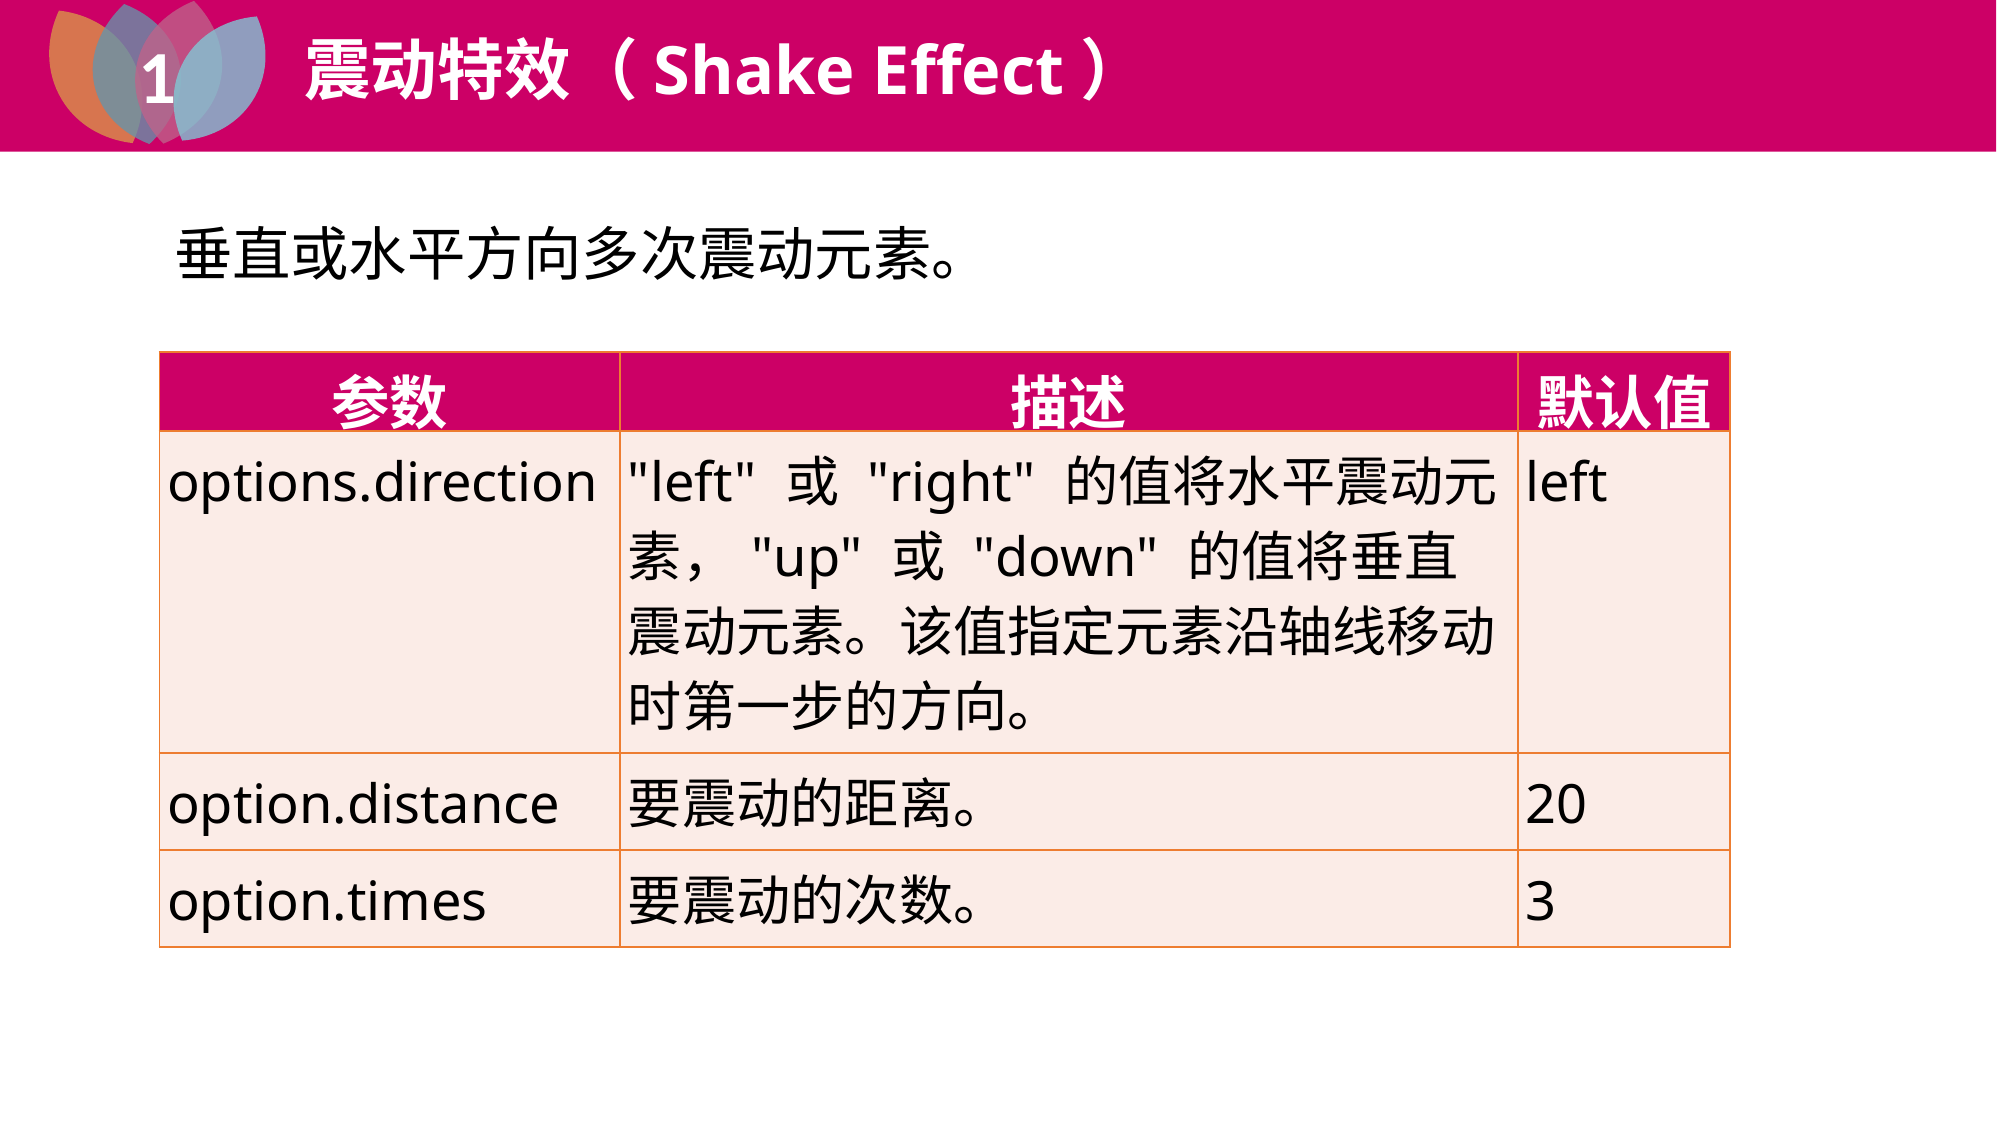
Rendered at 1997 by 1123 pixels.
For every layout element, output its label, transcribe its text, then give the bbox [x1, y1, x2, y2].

table_cell option.times [160, 851, 619, 946]
table_cell left [1519, 432, 1729, 752]
table_cell 20 [1519, 754, 1729, 849]
table_cell 3 [1519, 851, 1729, 946]
table_cell options.direction [160, 432, 619, 752]
table_header 描述 [621, 353, 1517, 430]
table_cell 要震动的距离。 [621, 754, 1517, 849]
table_cell option.distance [160, 754, 619, 849]
table_cell 要震动的次数。 [621, 851, 1517, 946]
text_box 1 [336, 142, 466, 205]
table_cell "left" 或 "right" 的值将水平震动元素，"up" 或 "down" 的值将垂直震动元素。该值指定元素沿轴线移动时第一步的方向。 [621, 432, 1517, 752]
text_box 垂直或水平方向多次震动元素。 [159, 205, 1802, 295]
text_box 震动特效（Shake Effect） [289, 20, 1270, 116]
text_box 1 [123, 20, 195, 126]
table_header 默认值 [1519, 353, 1729, 430]
table_header 参数 [160, 353, 619, 430]
